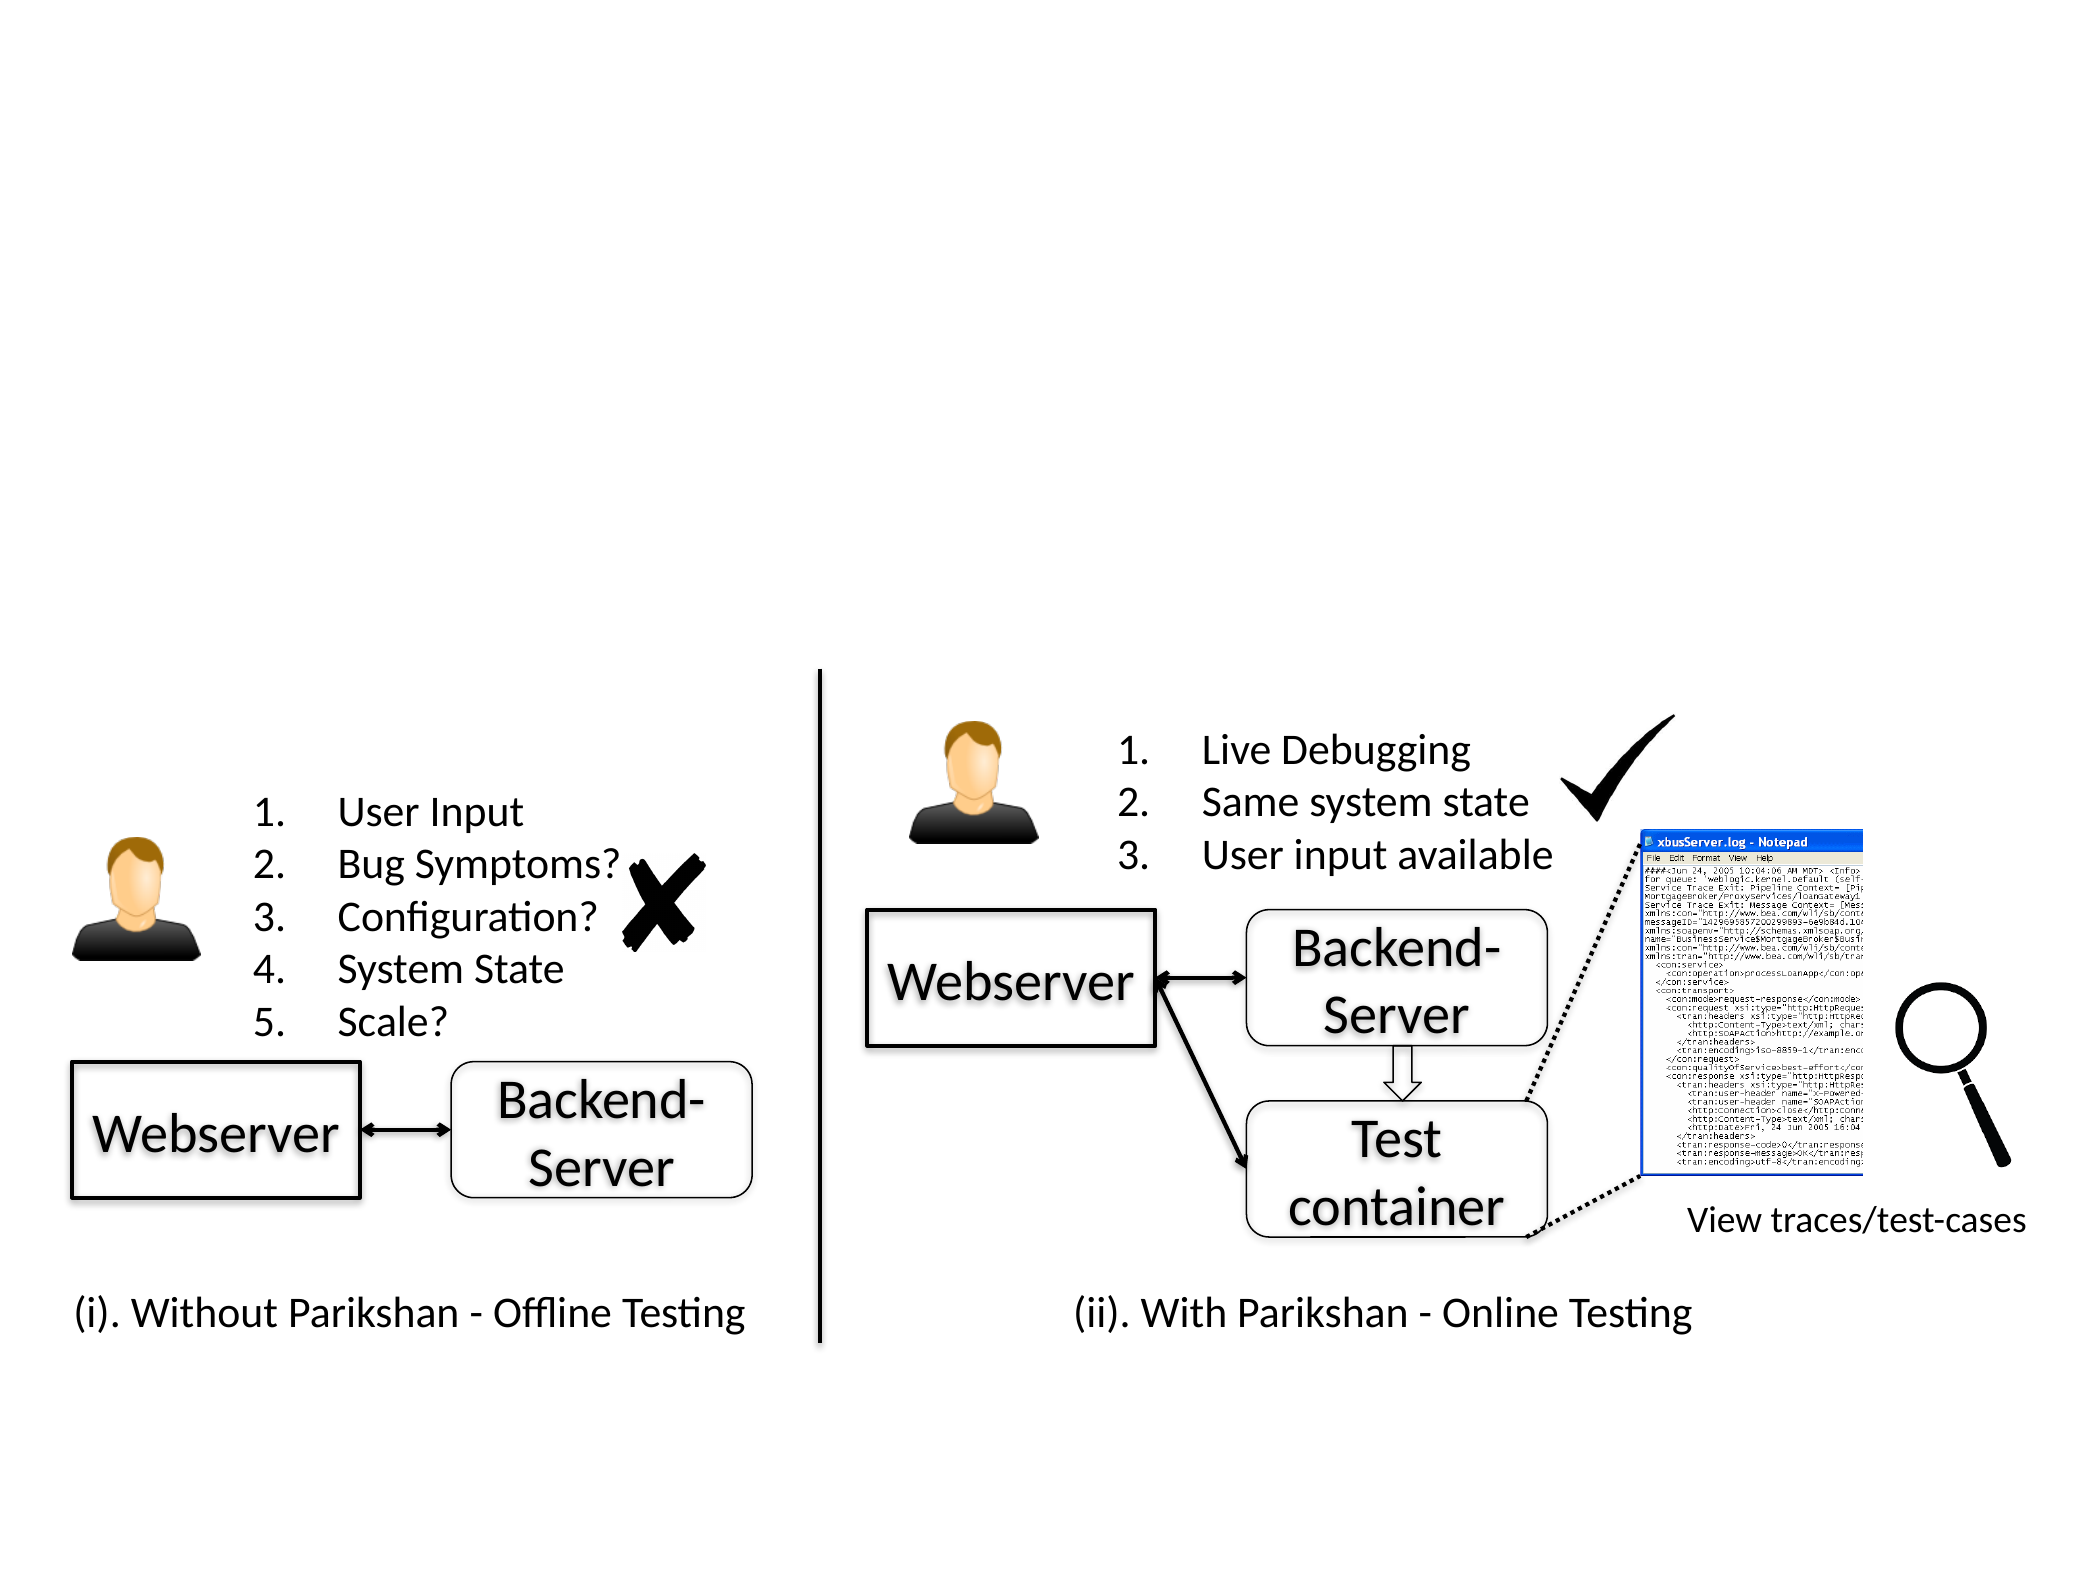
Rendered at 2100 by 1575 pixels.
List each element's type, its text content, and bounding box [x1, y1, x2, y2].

text_box (i). Without Parikshan - Offline Testing [40, 1272, 779, 1348]
text_box Live Debugging Same system state User input available [1094, 709, 1556, 827]
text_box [867, 829, 2013, 1238]
text_box View traces/test-cases [1664, 1183, 2069, 1252]
text_box (ii). With Parikshan - Online Testing [1014, 1272, 1752, 1348]
picture [622, 852, 706, 952]
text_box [71, 774, 753, 1198]
picture [1558, 708, 1676, 826]
picture [909, 721, 1039, 844]
